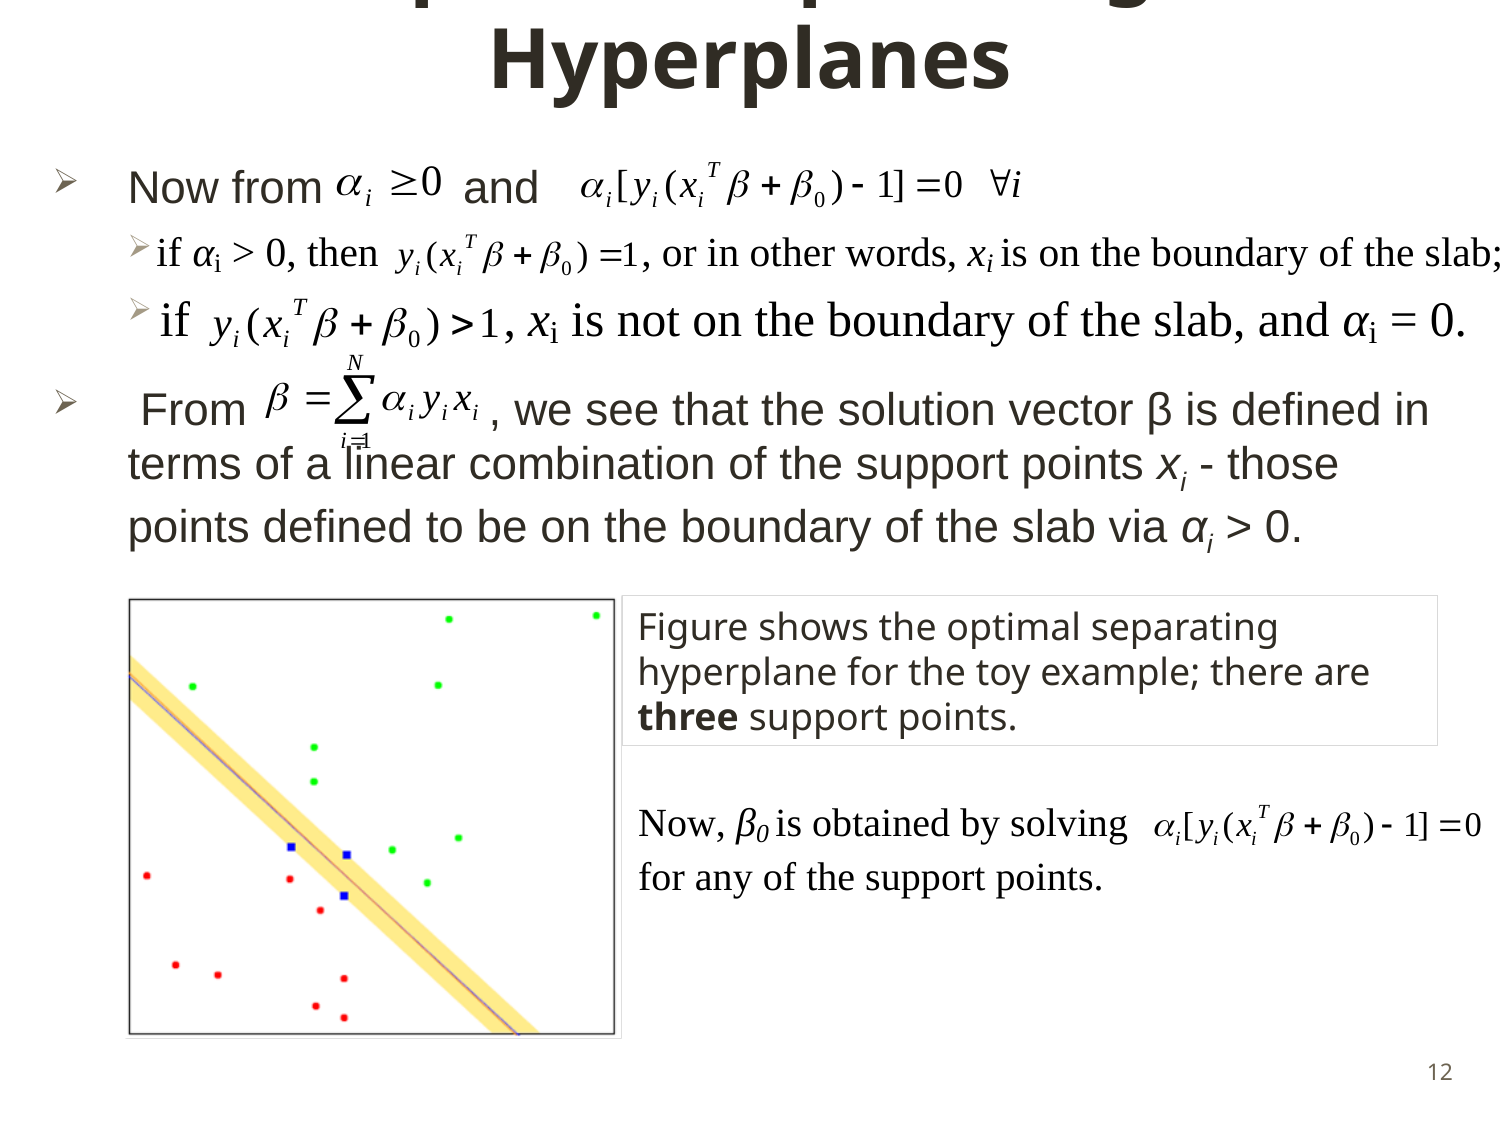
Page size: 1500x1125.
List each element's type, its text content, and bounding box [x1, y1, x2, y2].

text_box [256, 343, 493, 459]
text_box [573, 150, 1030, 219]
picture [123, 593, 625, 1042]
picture [148, 223, 1500, 360]
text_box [329, 150, 452, 219]
list Now from and From , we see that the solution vector β is defined in terms of a linear combination of the support points xi - those points defined to be on the boundary of the slab via αi > 0. [37, 149, 1469, 1043]
slide_number 12 [1118, 1042, 1469, 1103]
text_box Figure shows the optimal separating hyperplane for the toy example; there are three support points. [627, 595, 1438, 746]
picture [636, 794, 1500, 902]
title Optimal Separating Hyperplanes [81, 15, 1419, 113]
